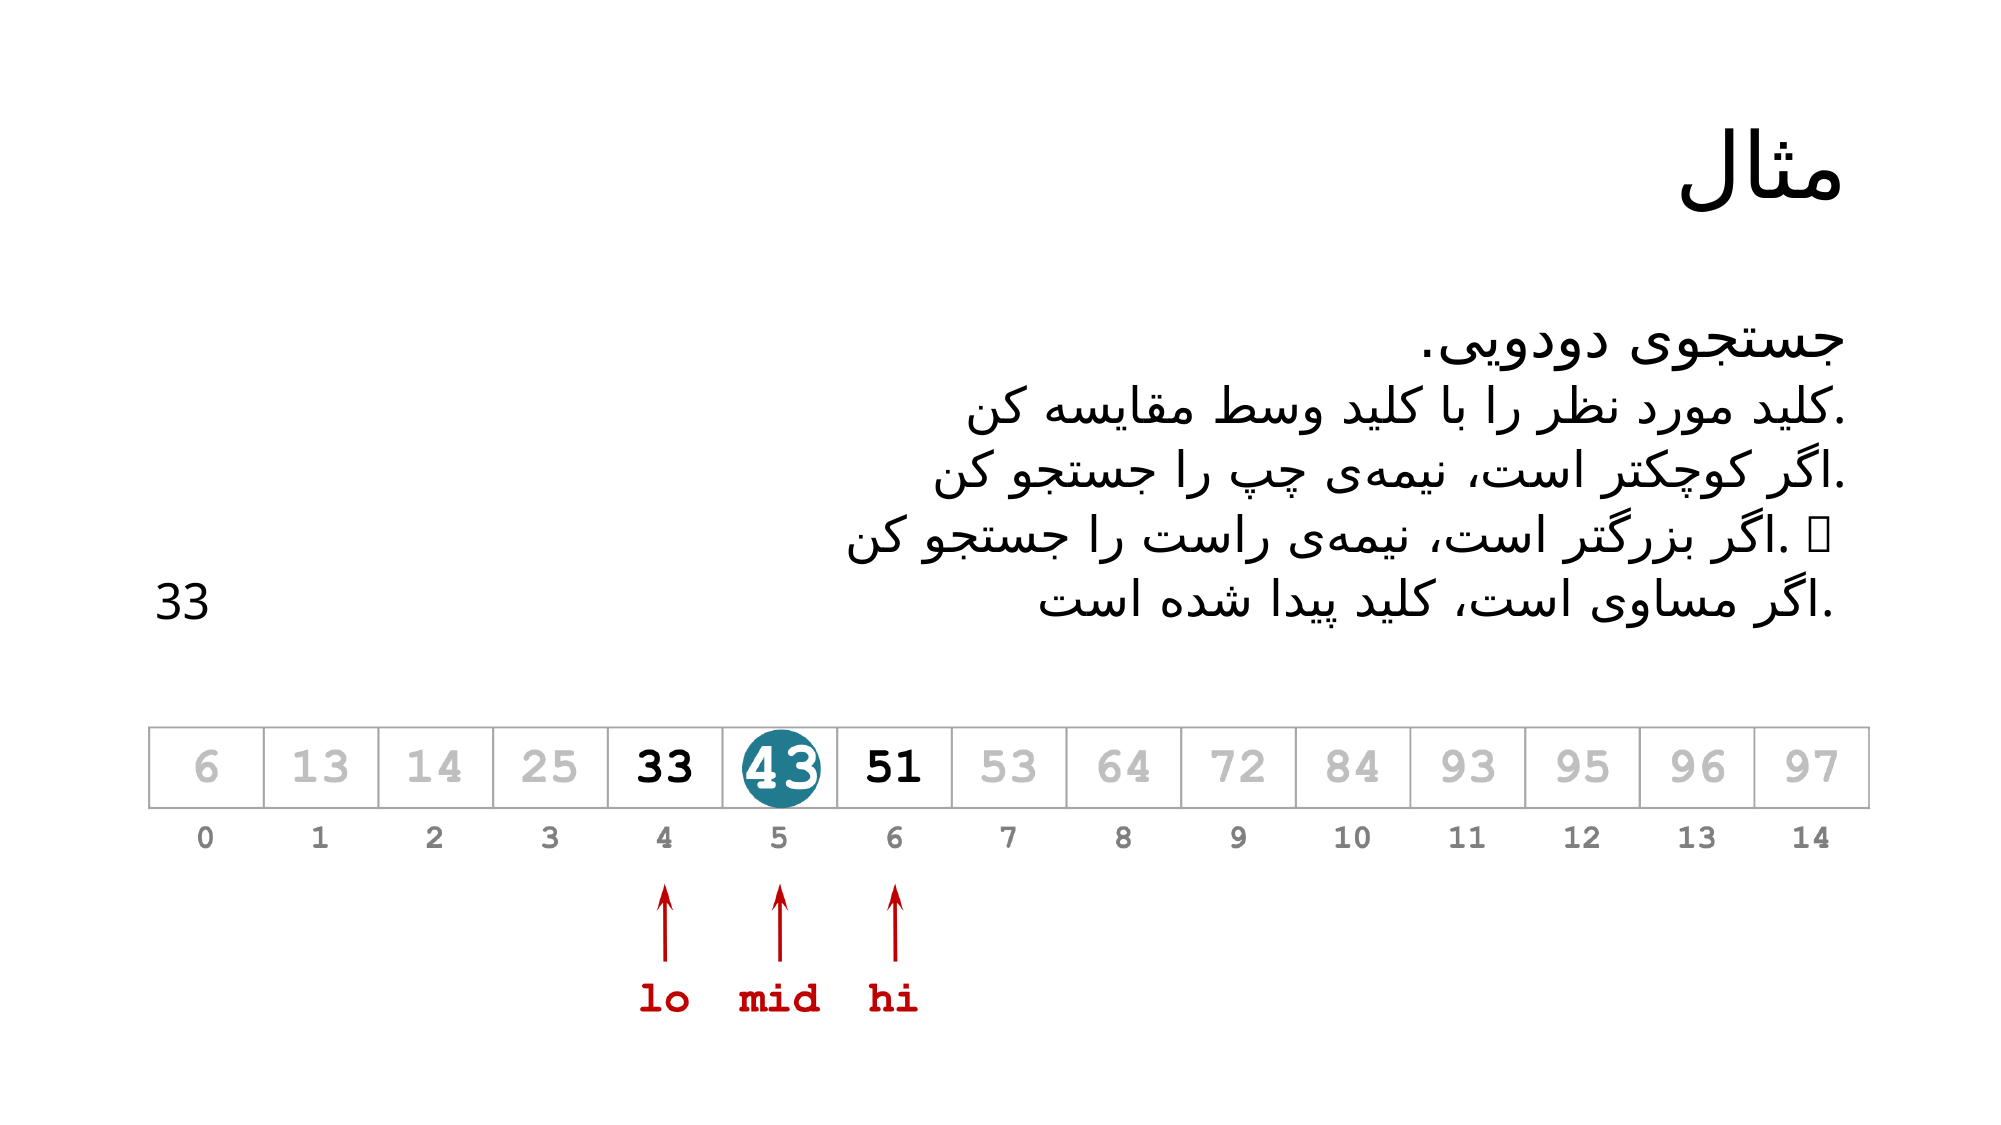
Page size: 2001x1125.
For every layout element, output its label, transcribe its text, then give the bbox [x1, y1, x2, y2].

text_box 33 [140, 562, 226, 638]
title مثال [137, 59, 1863, 278]
list جستجوی دودویی. كليد مورد نظر را با كليد وسط مقایسه كن. اگر كوچکتر است، نيمه‌ی چپ را جستجو كن. اگر بزرگتر است، نيمه‌ی راست را جستجو كن.  اگر مساوی است، كليد پيدا شده است. [137, 299, 1863, 723]
picture [99, 723, 1900, 1014]
